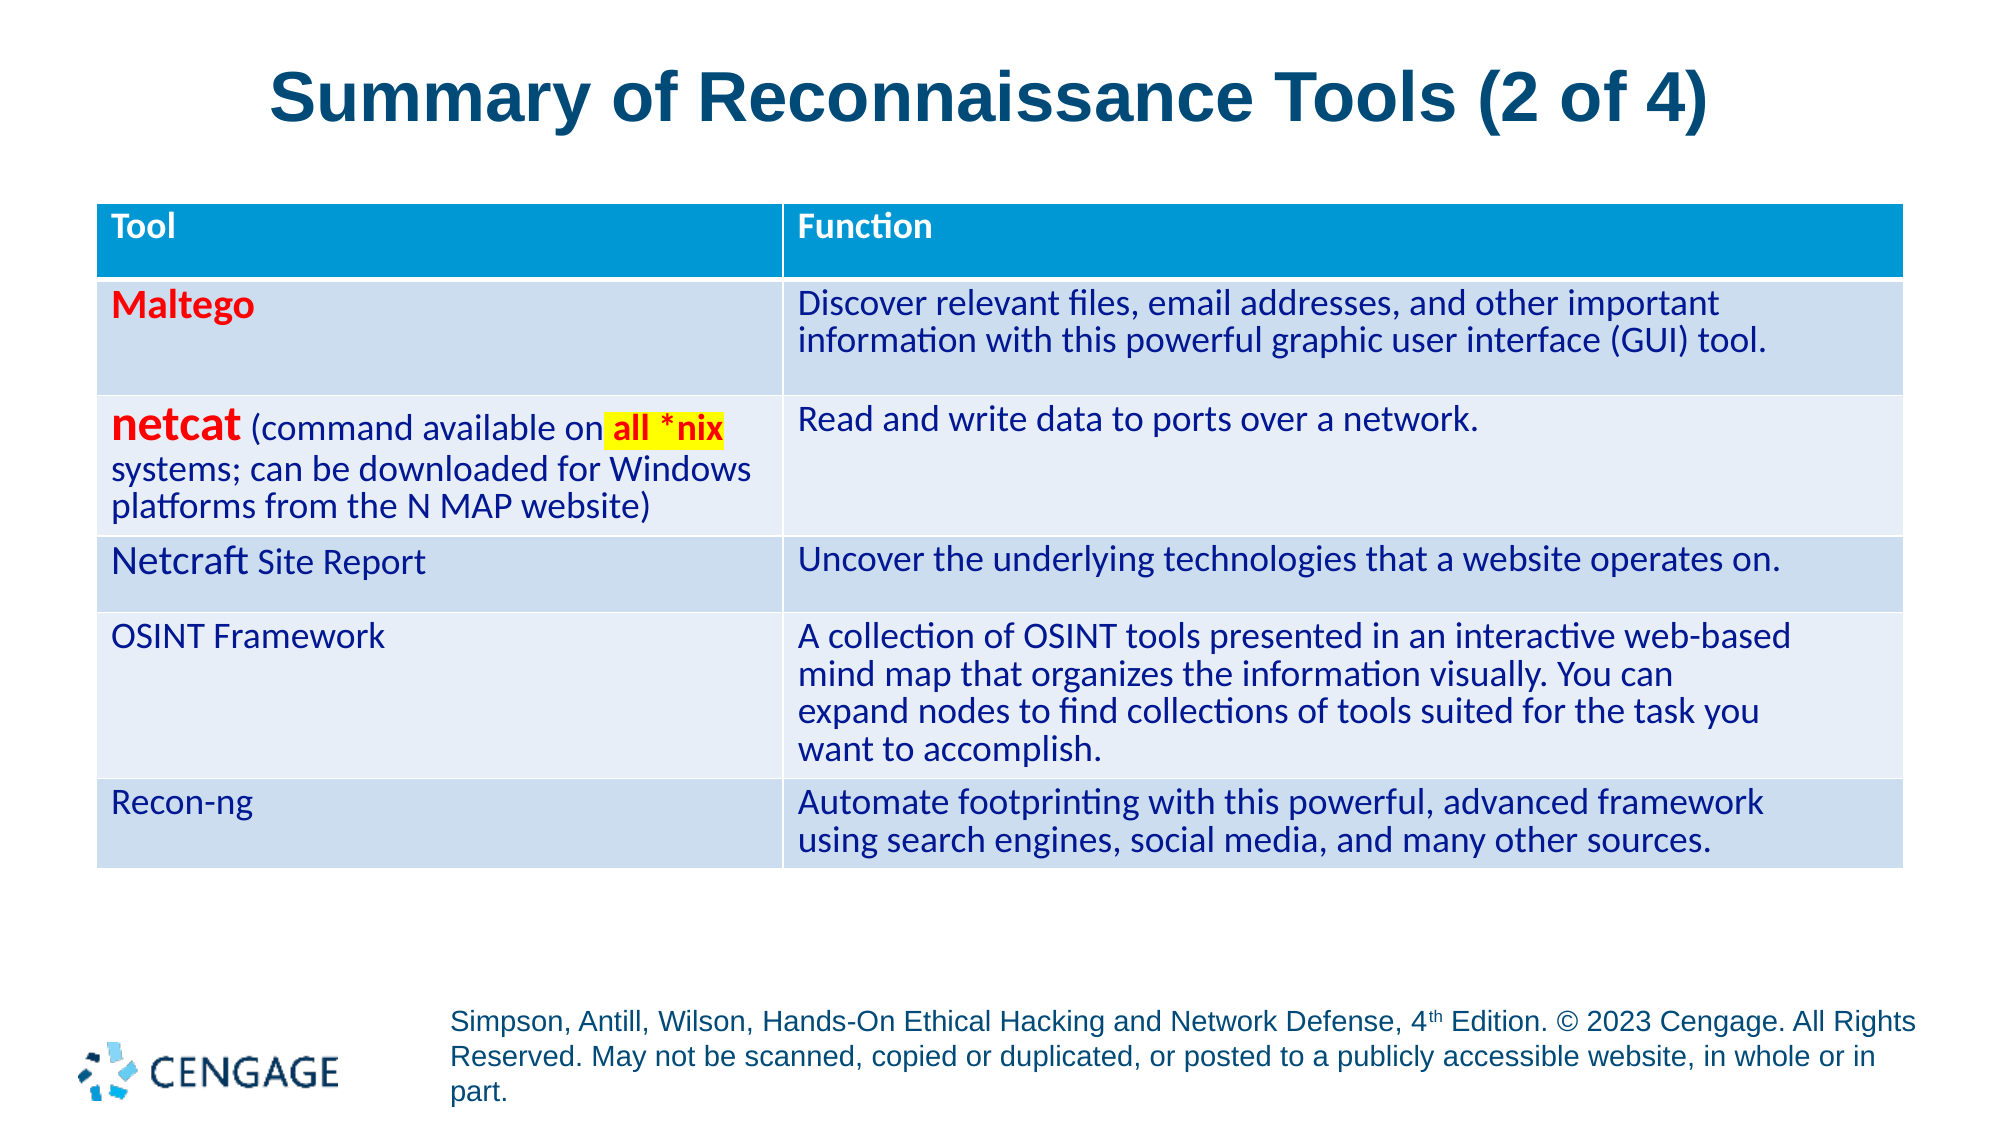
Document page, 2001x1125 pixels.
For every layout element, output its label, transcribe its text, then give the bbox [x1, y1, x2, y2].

table_cell Automate footprinting with this powerful, advanced framework using search engines, social media, and many other sources. [784, 779, 1903, 868]
table_header Tool [97, 204, 782, 277]
picture [78, 1042, 338, 1101]
table_cell Discover relevant files, email addresses, and other important information with this powerful graphic user interface (GUI) tool. [784, 282, 1903, 395]
table_cell Netcraft Site Report [97, 537, 782, 612]
table_cell OSINT Framework [97, 613, 782, 778]
table_cell Recon-ng [97, 779, 782, 868]
title Summary of Reconnaissance Tools (2 of 4) [137, 59, 1863, 171]
table_cell Maltego [97, 282, 782, 395]
table_cell Read and write data to ports over a network. [784, 396, 1903, 535]
table_cell netcat (command available on all *nix systems; can be downloaded for Windows platforms from the N MAP website) [97, 396, 782, 535]
table_header Function [784, 204, 1903, 277]
table_cell A collection of OSINT tools presented in an interactive web-based mind map that organizes the information visually. You can expand nodes to find collections of tools suited for the task you want to accomplish. [784, 613, 1903, 778]
table_cell Uncover the underlying technologies that a website operates on. [784, 537, 1903, 612]
